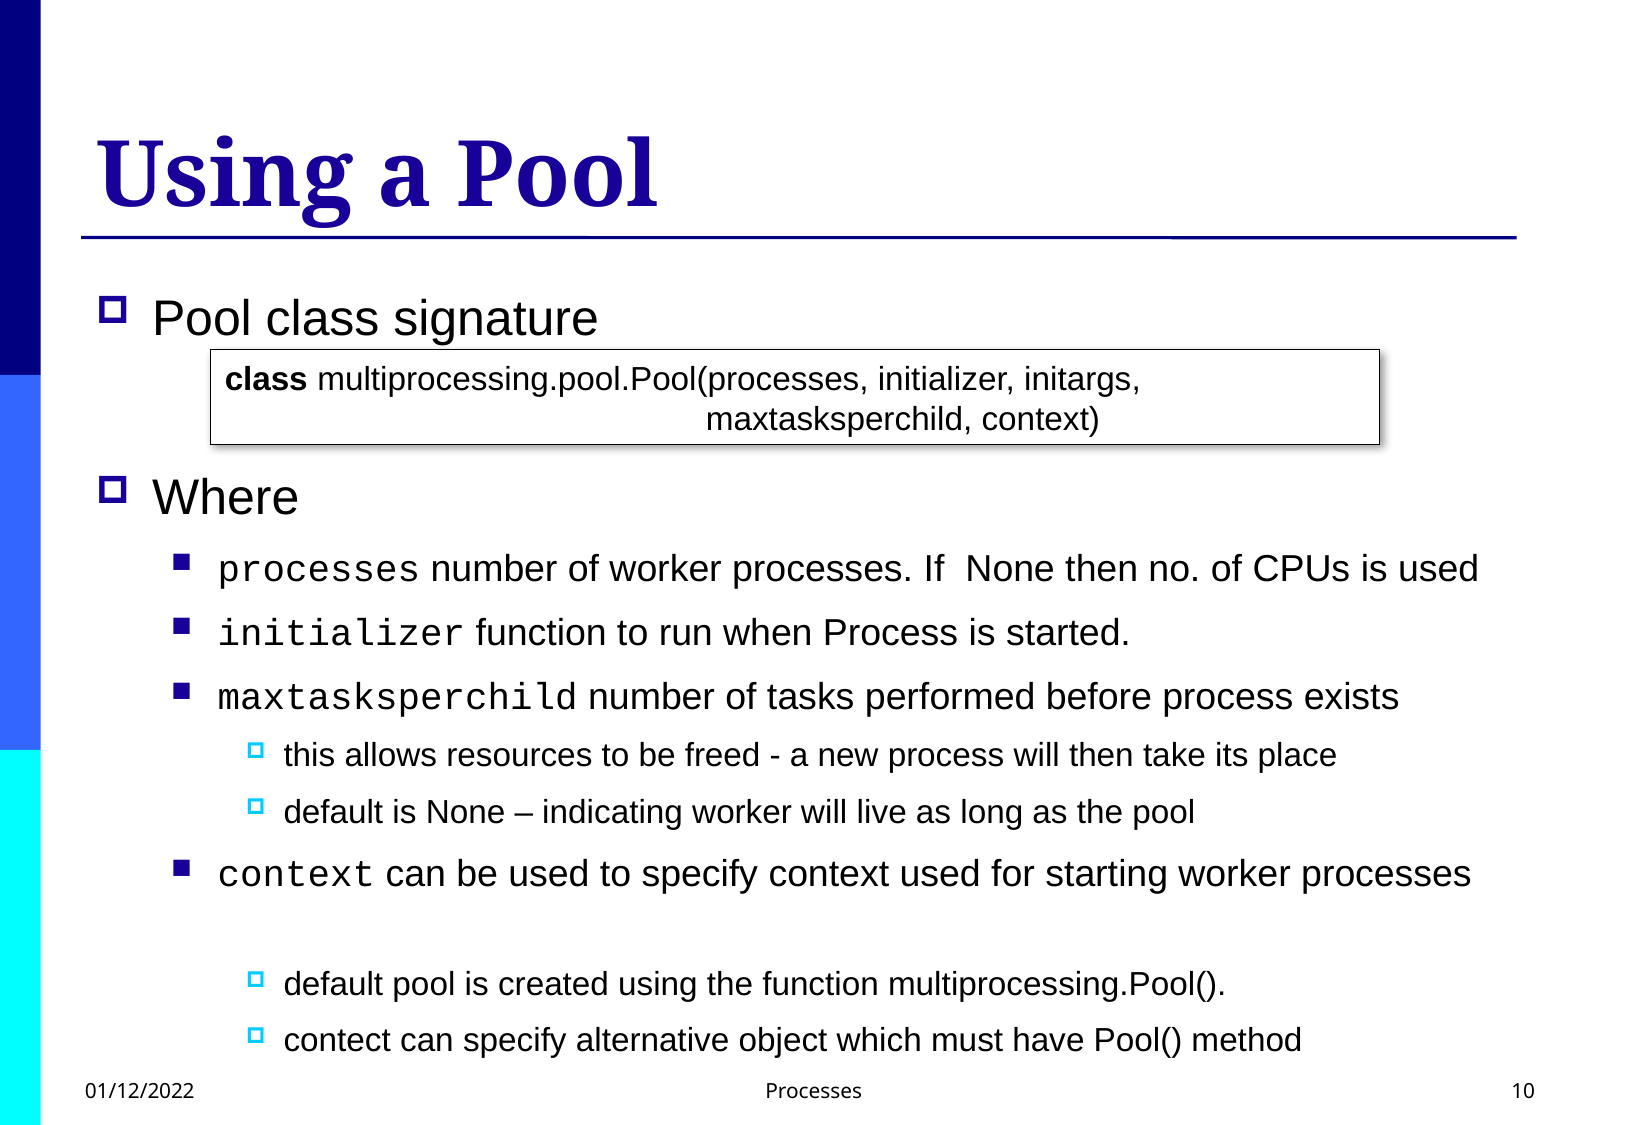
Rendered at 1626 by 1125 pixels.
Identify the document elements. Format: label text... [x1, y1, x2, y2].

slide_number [70, 1070, 450, 1125]
footer Processes [556, 1070, 1071, 1125]
list Pool class signature Where processes number of worker processes. If None then no. of CPUs is used initializer function to run when Process is started. maxtasksperchild number of tasks performed before process exists this allows resources to be freed - a new process will then take its place default is None – indicating worker will live as long as the pool context can be used to specify context used for starting worker processes default pool is created using the function multiprocessing.Pool(). contect can specify alternative object which must have Pool() method [81, 262, 1544, 1006]
title Using a Pool [81, 45, 1544, 233]
text_box class multiprocessing.pool.Pool(processes, initializer, initargs, maxtasksperchild, context) [210, 349, 1380, 445]
slide_number 10 [1170, 1070, 1550, 1125]
